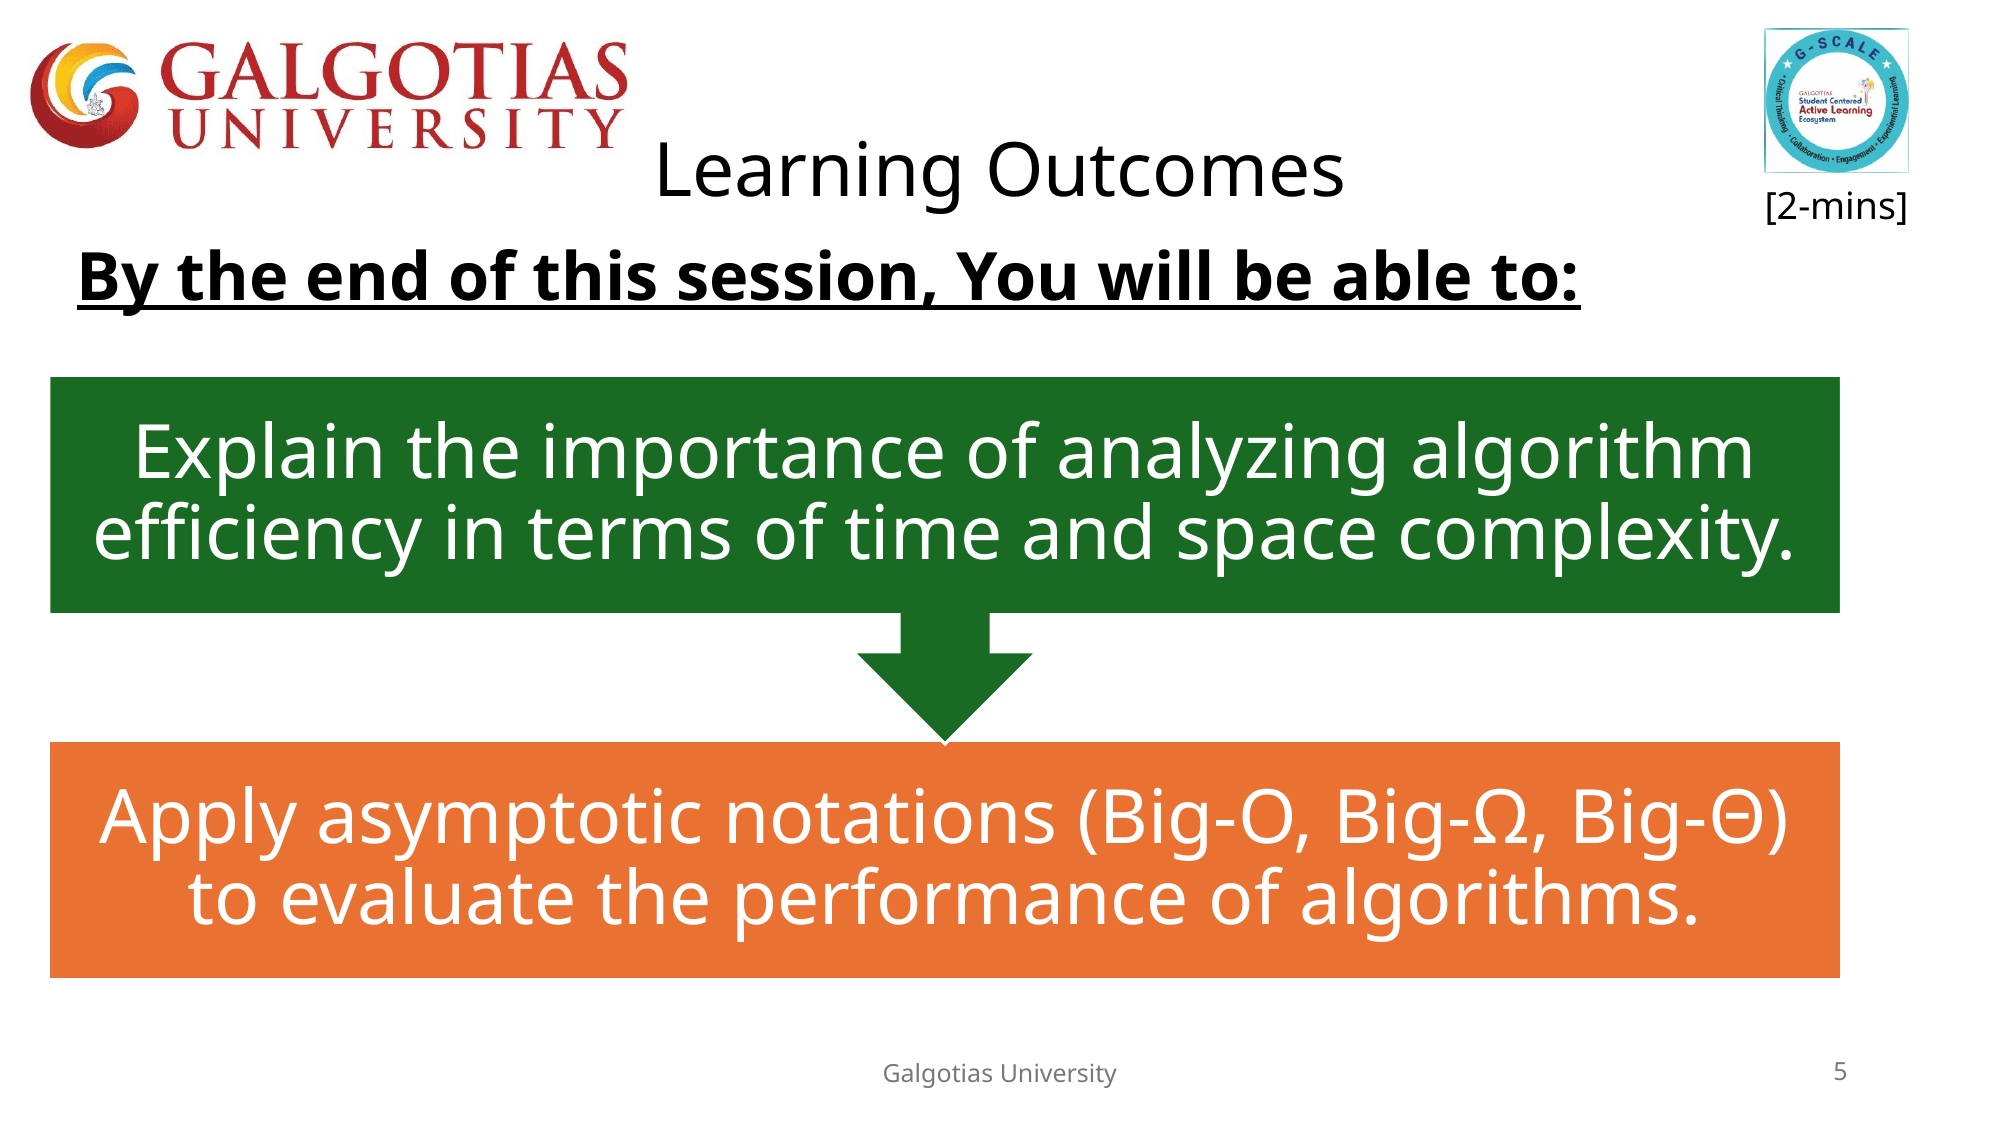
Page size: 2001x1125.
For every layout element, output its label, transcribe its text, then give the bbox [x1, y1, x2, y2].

list By the end of this session, You will be able to: [61, 235, 1837, 373]
picture [1764, 28, 1909, 173]
picture [16, 34, 641, 158]
title Learning Outcomes [638, 79, 1462, 235]
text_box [48, 374, 1842, 981]
slide_number 5 [1412, 1042, 1863, 1103]
footer Galgotias University [662, 1042, 1338, 1103]
text_box [2-mins] [1749, 174, 1924, 235]
